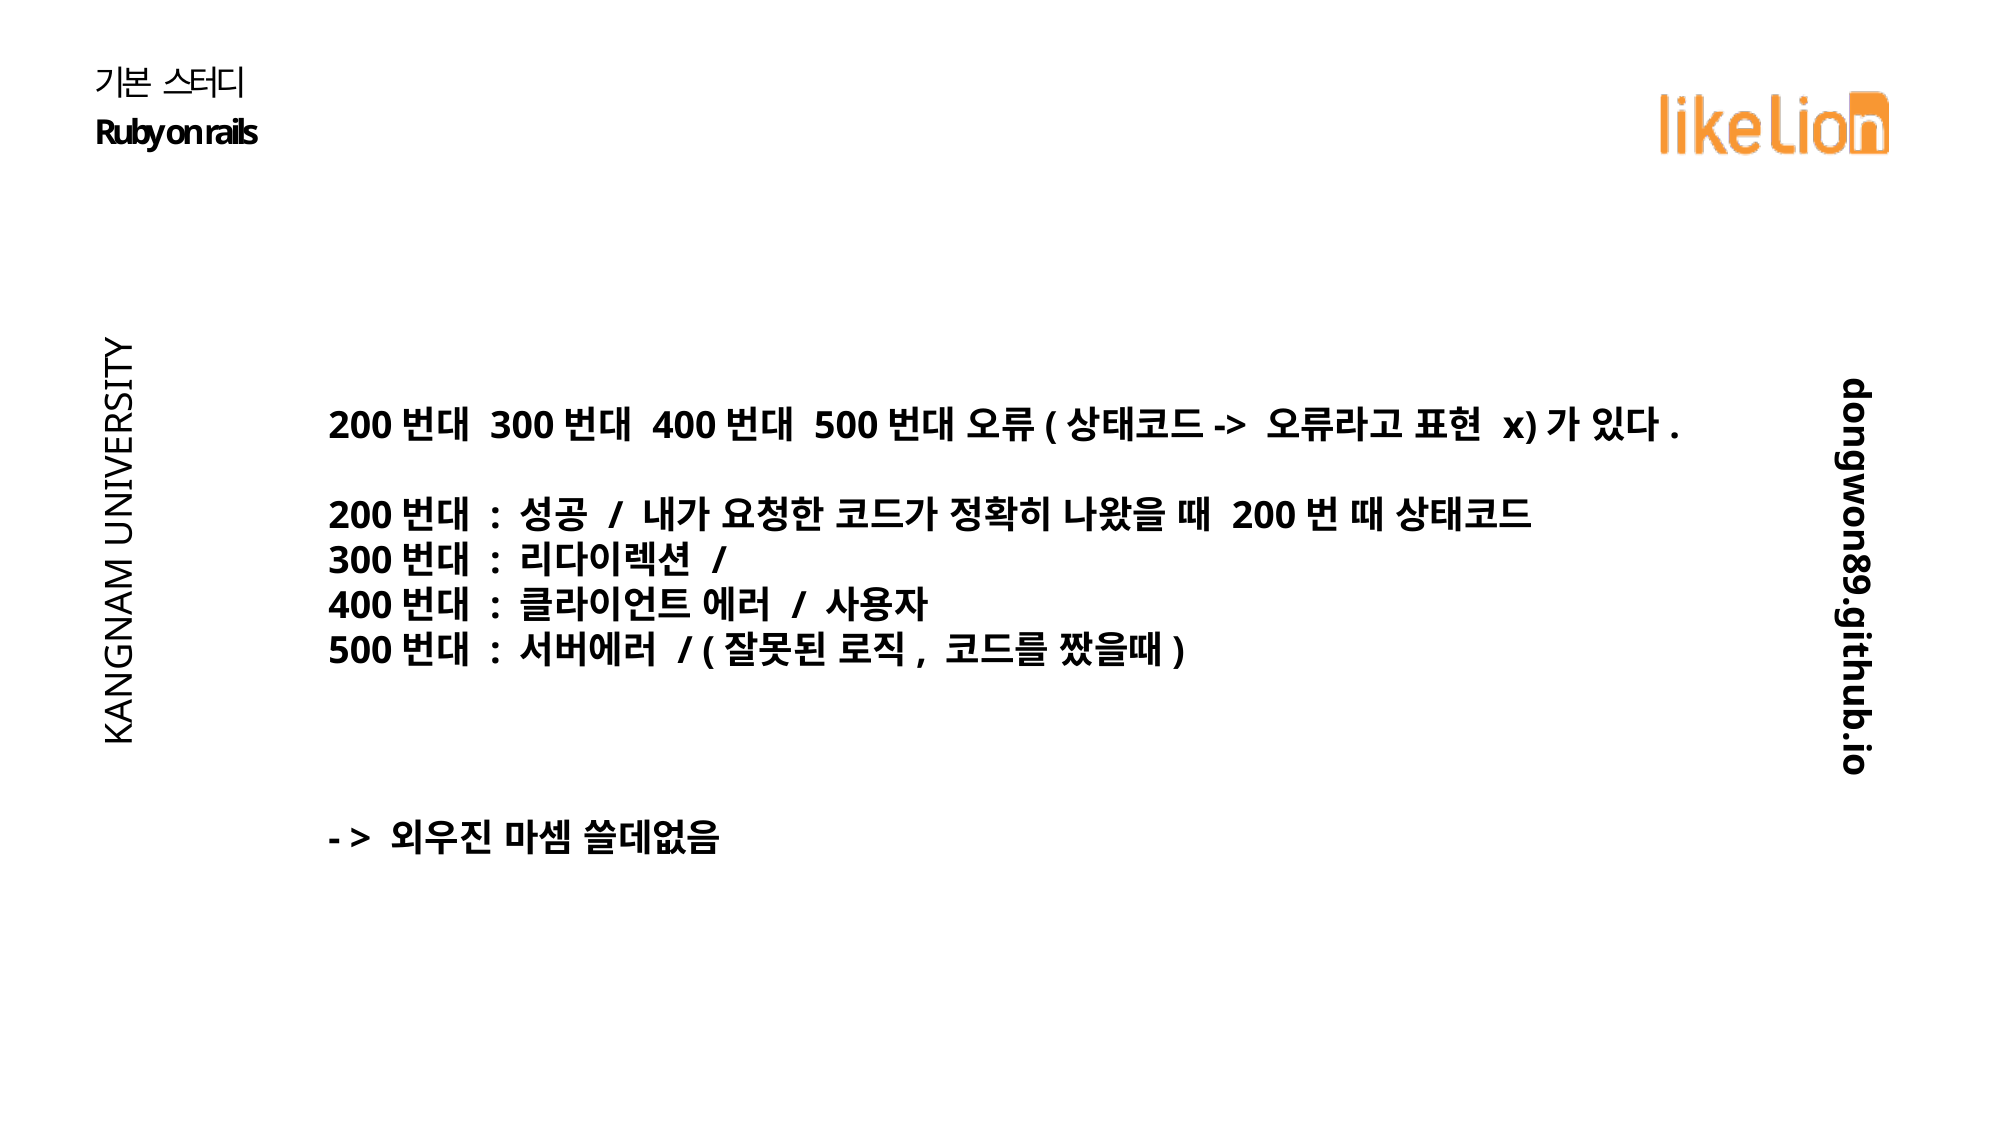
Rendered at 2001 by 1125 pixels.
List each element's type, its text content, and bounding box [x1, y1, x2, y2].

text_box [1660, 90, 1889, 156]
text_box KANGNAM UNIVERSITY [97, 147, 140, 749]
text_box - > 외우진 마셈 쓸데없음 [313, 806, 1142, 867]
text_box 기본 스터디 Ruby on rails [92, 60, 314, 152]
text_box 200번대 300번대 400번대 500번대 오류(상태코드-> 오류라고 표현 x)가 있다. 200번대 : 성공 / 내가 요청한 코드가 정확히 나왔을 때 200번 때 상태코드 300번대 : 리다이렉션 / 400번대 : 클라이언트 에러 / 사용자 500번대 : 서버에러 / (잘못된 로직, 코드를 짰을때) [313, 393, 1814, 723]
text_box dongwon89.github.io [1835, 375, 1878, 790]
